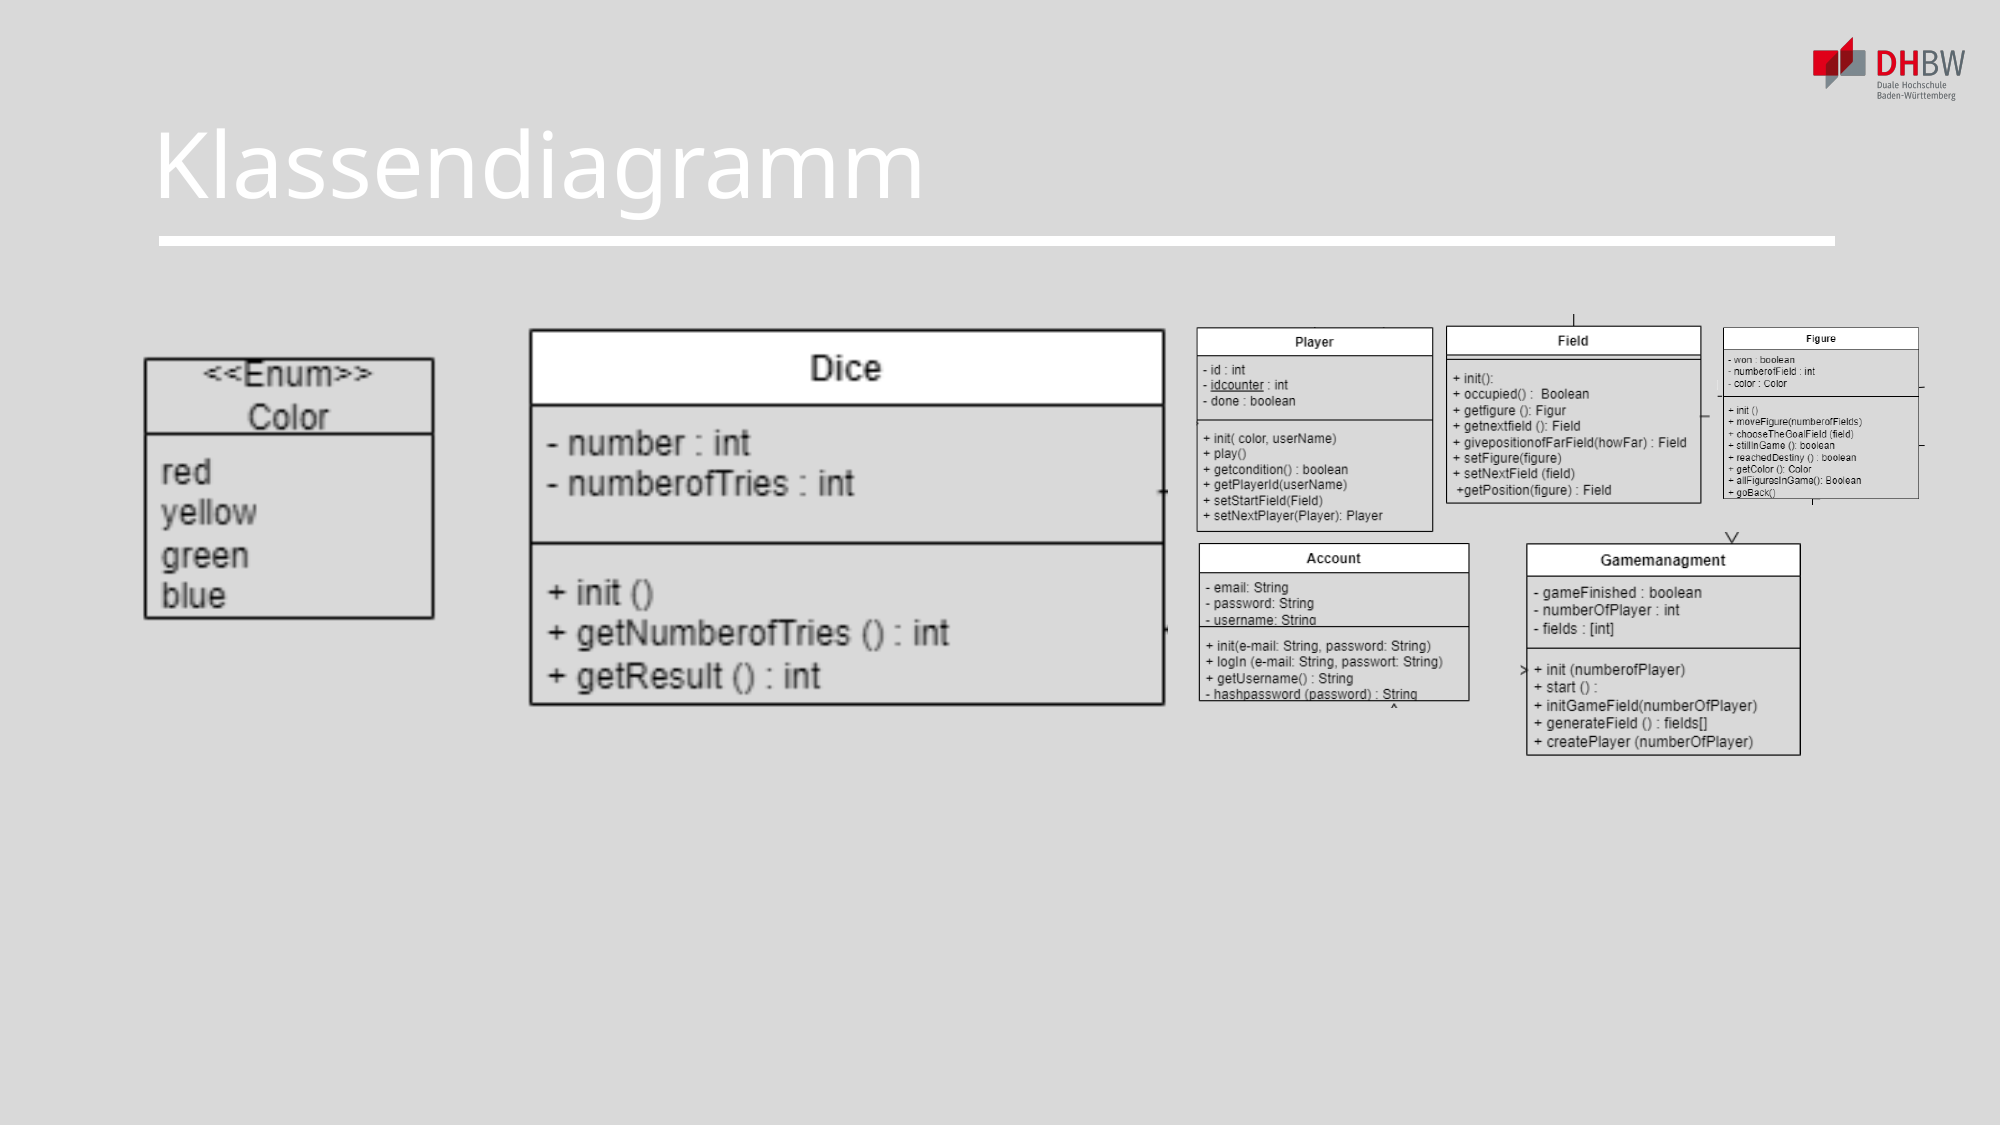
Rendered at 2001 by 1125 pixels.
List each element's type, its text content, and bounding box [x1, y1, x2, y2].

picture [1717, 321, 1925, 505]
title Klassendiagramm [137, 59, 1863, 278]
picture [1442, 314, 1710, 527]
picture [1520, 532, 1807, 772]
picture [119, 175, 1168, 729]
picture [1813, 37, 1965, 101]
picture [1190, 327, 1477, 708]
